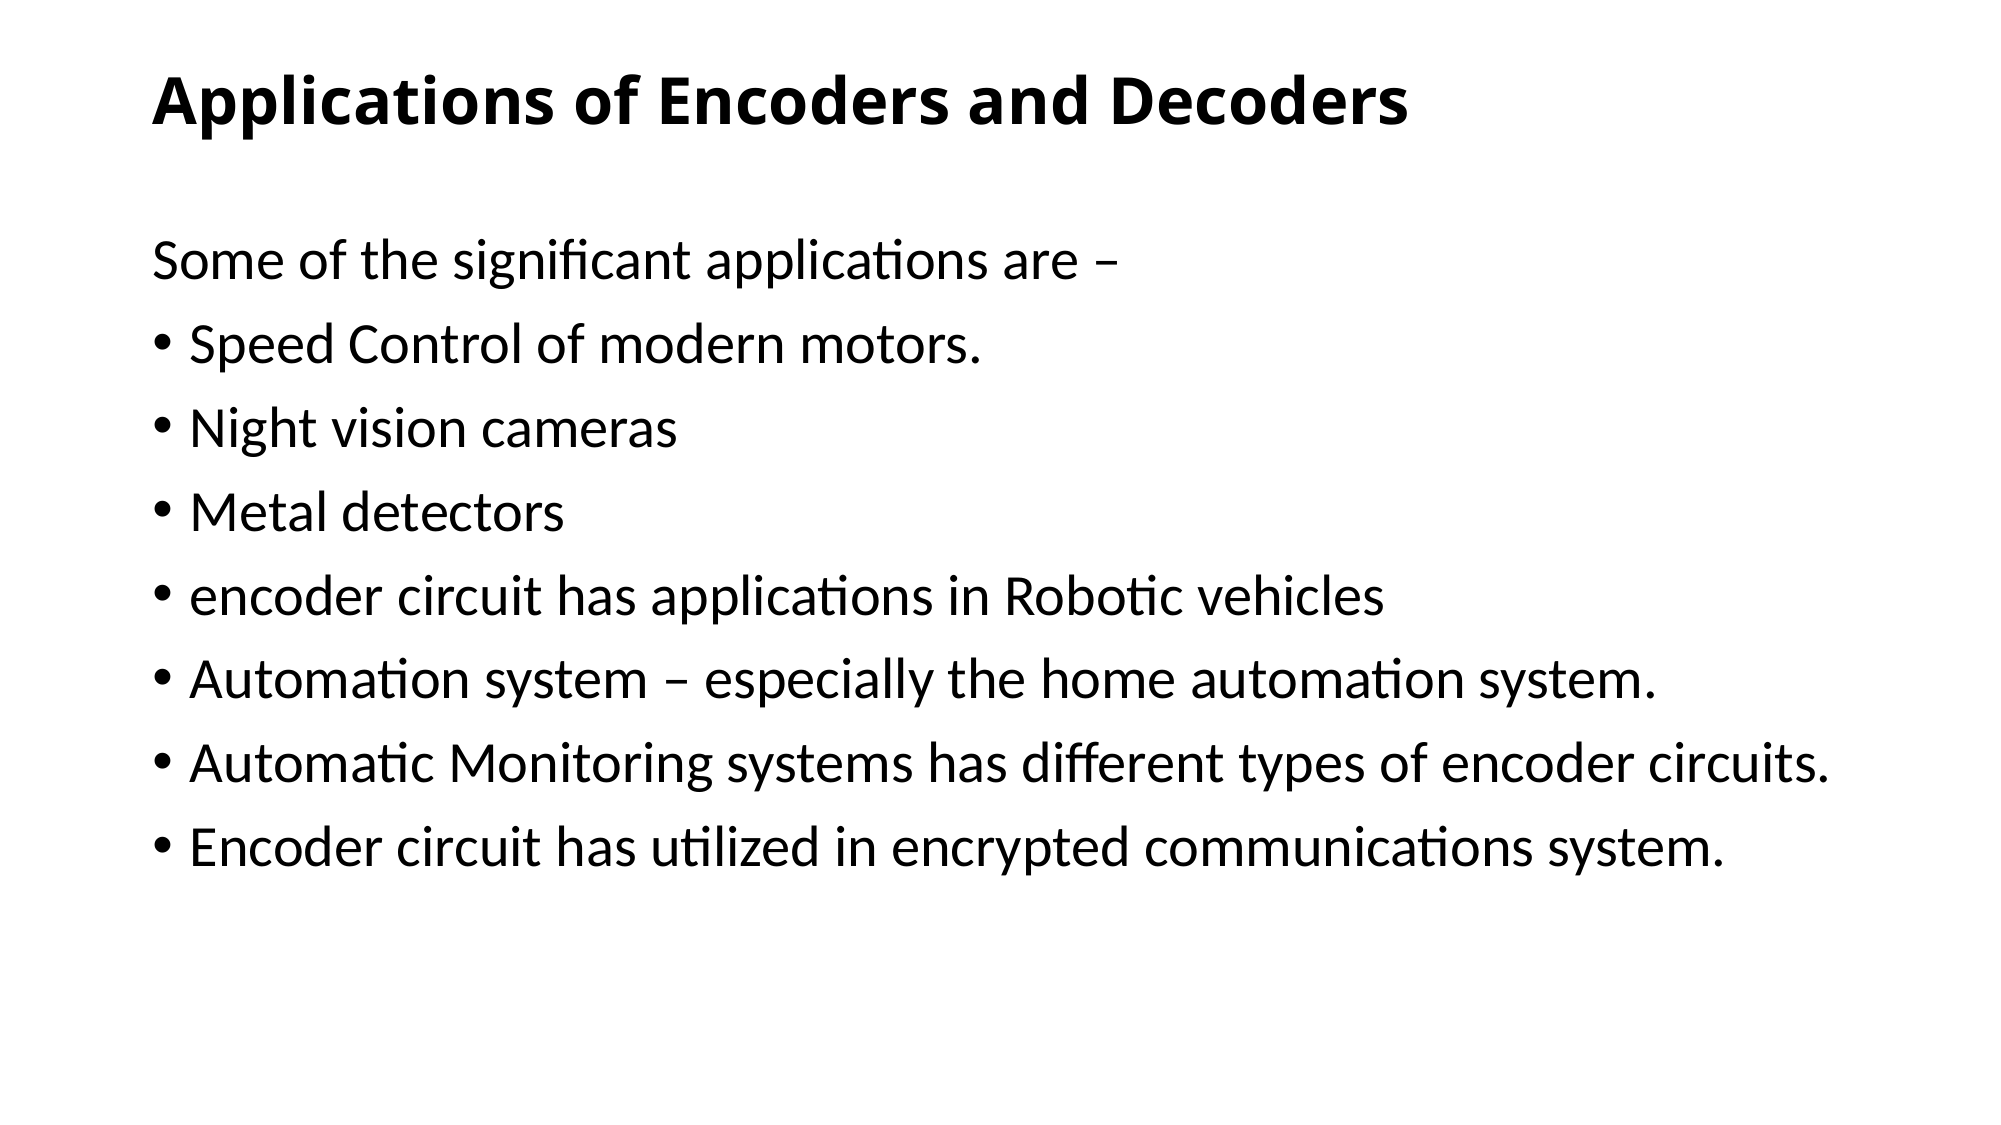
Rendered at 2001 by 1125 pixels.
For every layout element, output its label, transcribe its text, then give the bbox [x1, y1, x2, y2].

list Some of the significant applications are – Speed Control of modern motors. Night vision cameras Metal detectors encoder circuit has applications in Robotic vehicles Automation system – especially the home automation system. Automatic Monitoring systems has different types of encoder circuits. Encoder circuit has utilized in encrypted communications system. [137, 221, 1863, 1055]
title Applications of Encoders and Decoders [137, 59, 1863, 147]
